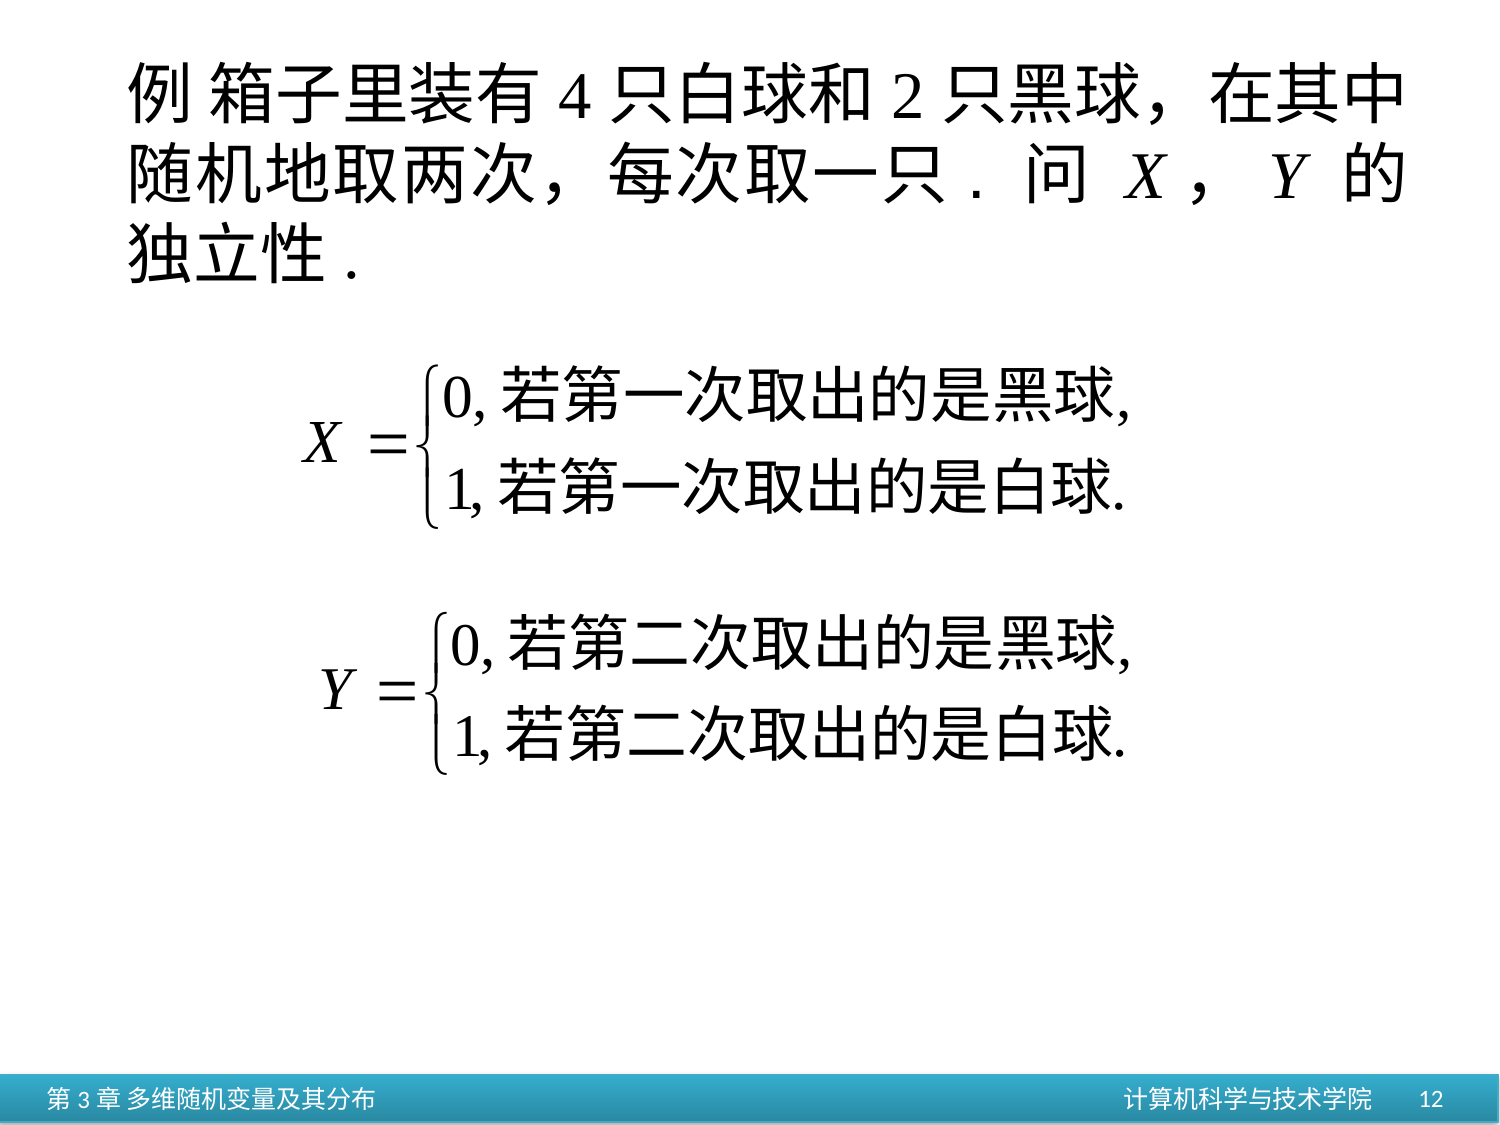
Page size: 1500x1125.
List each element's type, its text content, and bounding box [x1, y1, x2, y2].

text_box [312, 597, 1141, 791]
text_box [288, 349, 1140, 544]
text_box 例 箱子里装有4只白球和2只黑球，在其中随机地取两次，每次取一只. 问 X，Y 的独立性. [112, 44, 1424, 299]
